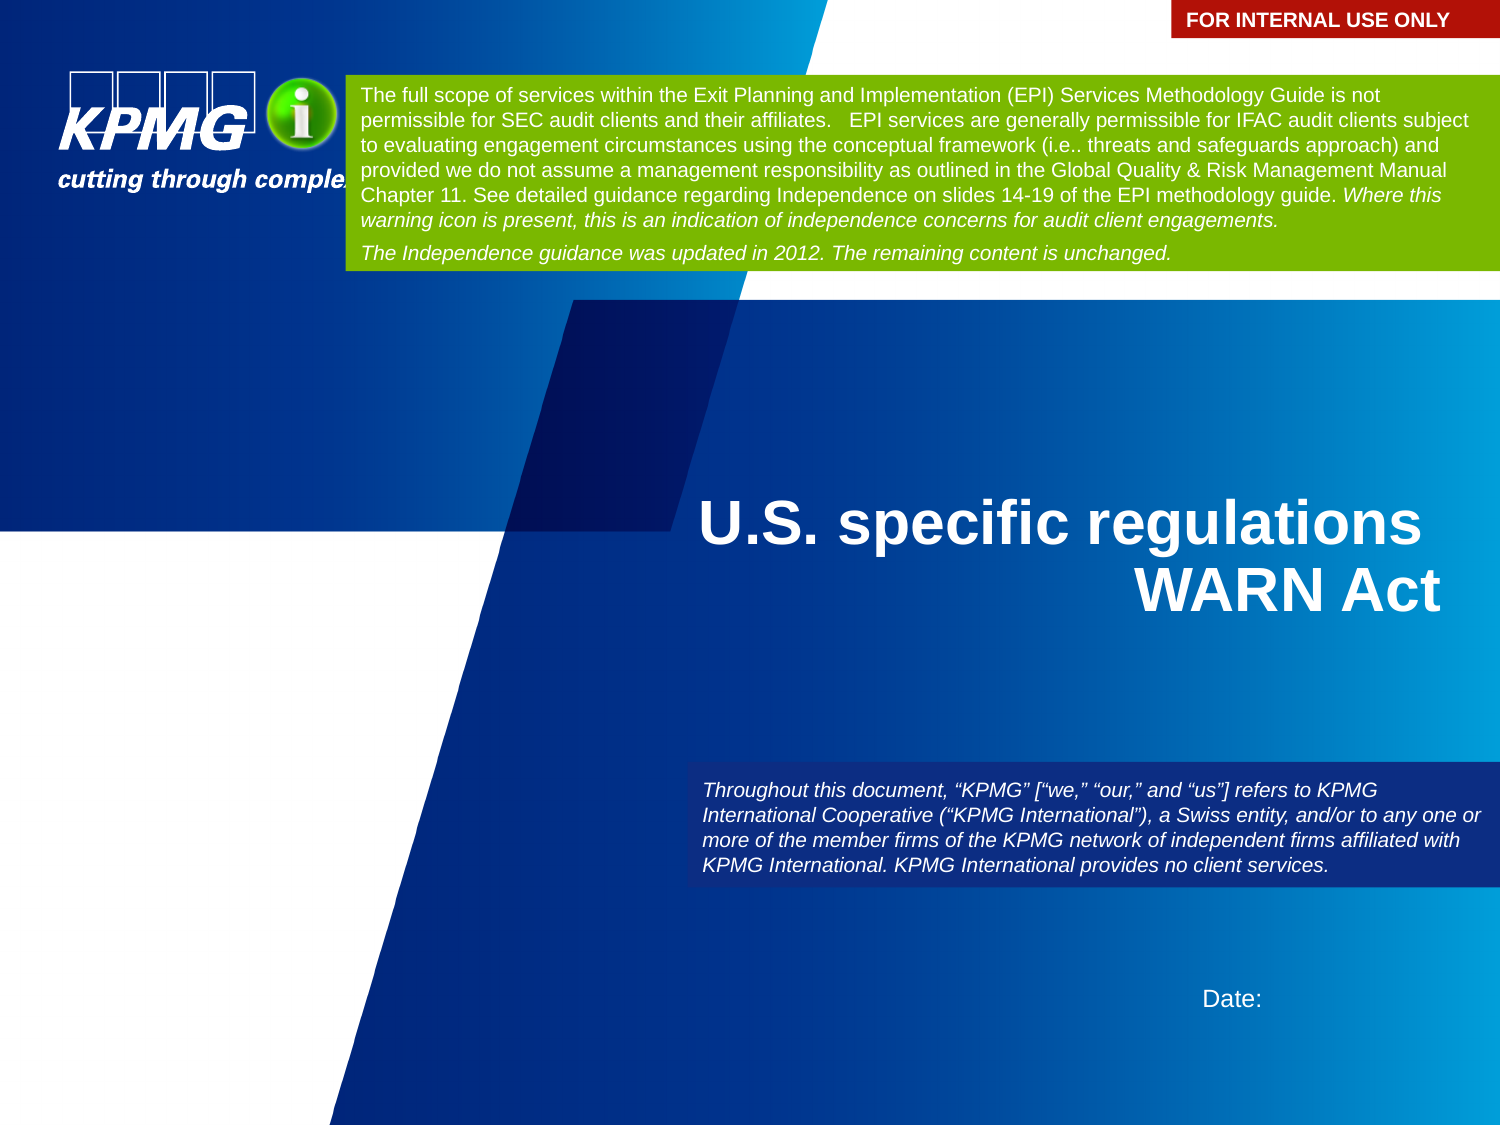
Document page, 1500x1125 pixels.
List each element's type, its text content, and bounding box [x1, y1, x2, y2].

picture [807, 0, 1500, 74]
text_box The full scope of services within the Exit Planning and Implementation (EPI) Services Methodology Guide is not permissible for SEC audit clients and their affiliates. EPI services are generally permissible for IFAC audit clients subject to evaluating engagement circumstances using the conceptual framework (i.e.. threats and safeguards approach) and provided we do not assume a management responsibility as outlined in the Global Quality & Risk Management Manual Chapter 11. See detailed guidance regarding Independence on slides 14-19 of the EPI methodology guide. Where this warning icon is present, this is an indication of independence concerns for audit client engagements. The Independence guidance was updated in 2012. The remaining content is unchanged. [345, 74, 1500, 272]
title U.S. specific regulations WARN Act [537, 421, 1442, 809]
text_box FOR INTERNAL USE ONLY [1171, 0, 1500, 39]
text_box Throughout this document, “KPMG” [“we,” “our,” and “us”] refers to KPMG International Cooperative (“KPMG International”), a Swiss entity, and/or to any one or more of the member firms of the KPMG network of independent firms affiliated with KPMG International. KPMG International provides no client services. [687, 761, 1500, 888]
picture [0, 0, 1500, 1125]
text_box Date: [1187, 975, 1278, 1020]
